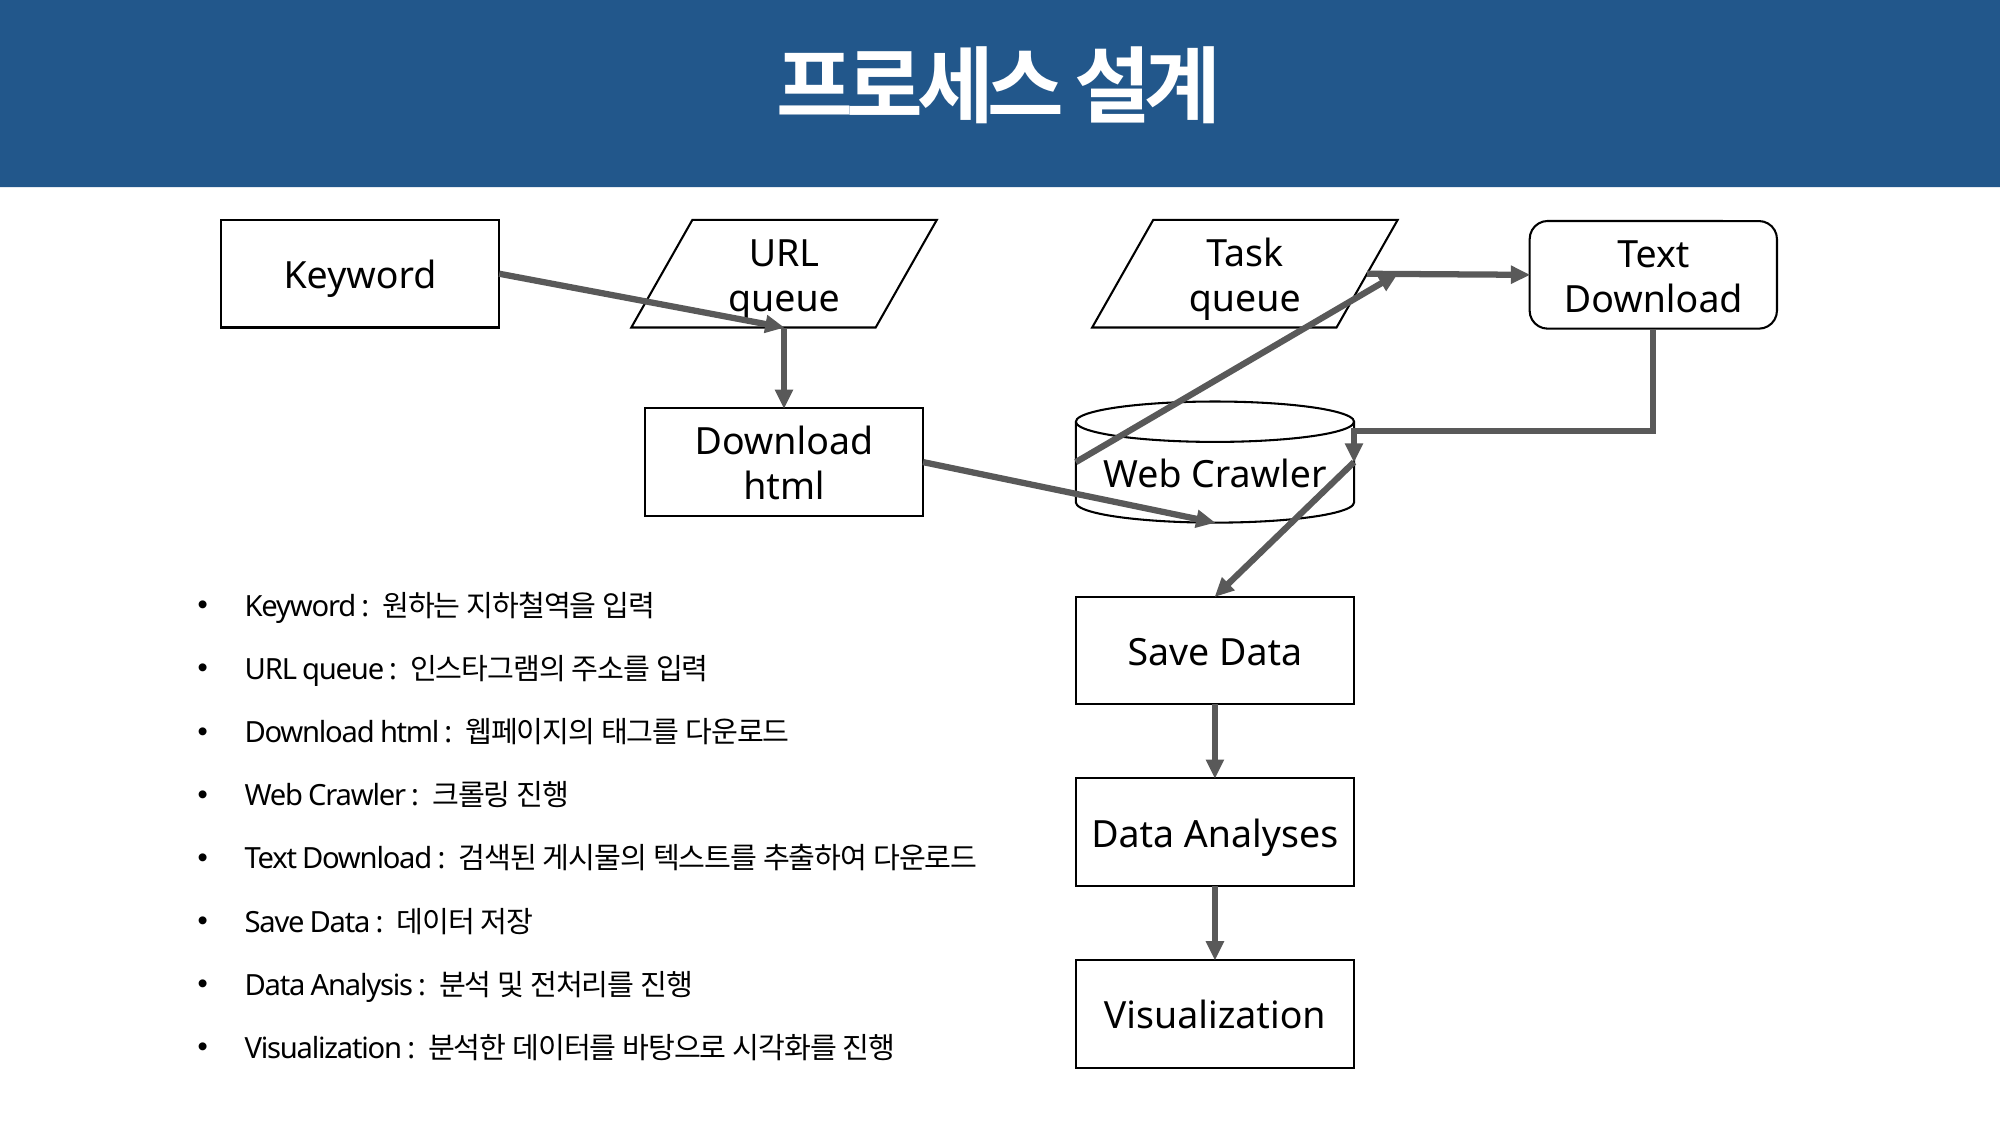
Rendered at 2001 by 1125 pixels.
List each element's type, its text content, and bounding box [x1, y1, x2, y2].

text_box [0, 0, 2000, 188]
text_box Keyword : 원하는 지하철역을 입력 URL queue : 인스타그램의 주소를 입력 Download html : 웹페이지의 태그를 다운로드 Web Crawler : 크롤링 진행 Text Download : 검색된 게시물의 텍스트를 추출하여 다운로드 Save Data : 데이터 저장 Data Analysis : 분석 및 전처리를 진행 Visualization : 분석한 데이터를 바탕으로 시각화를 진행 [165, 563, 1063, 1072]
text_box 프로세스 설계 [761, 25, 1237, 141]
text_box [221, 219, 1777, 1068]
